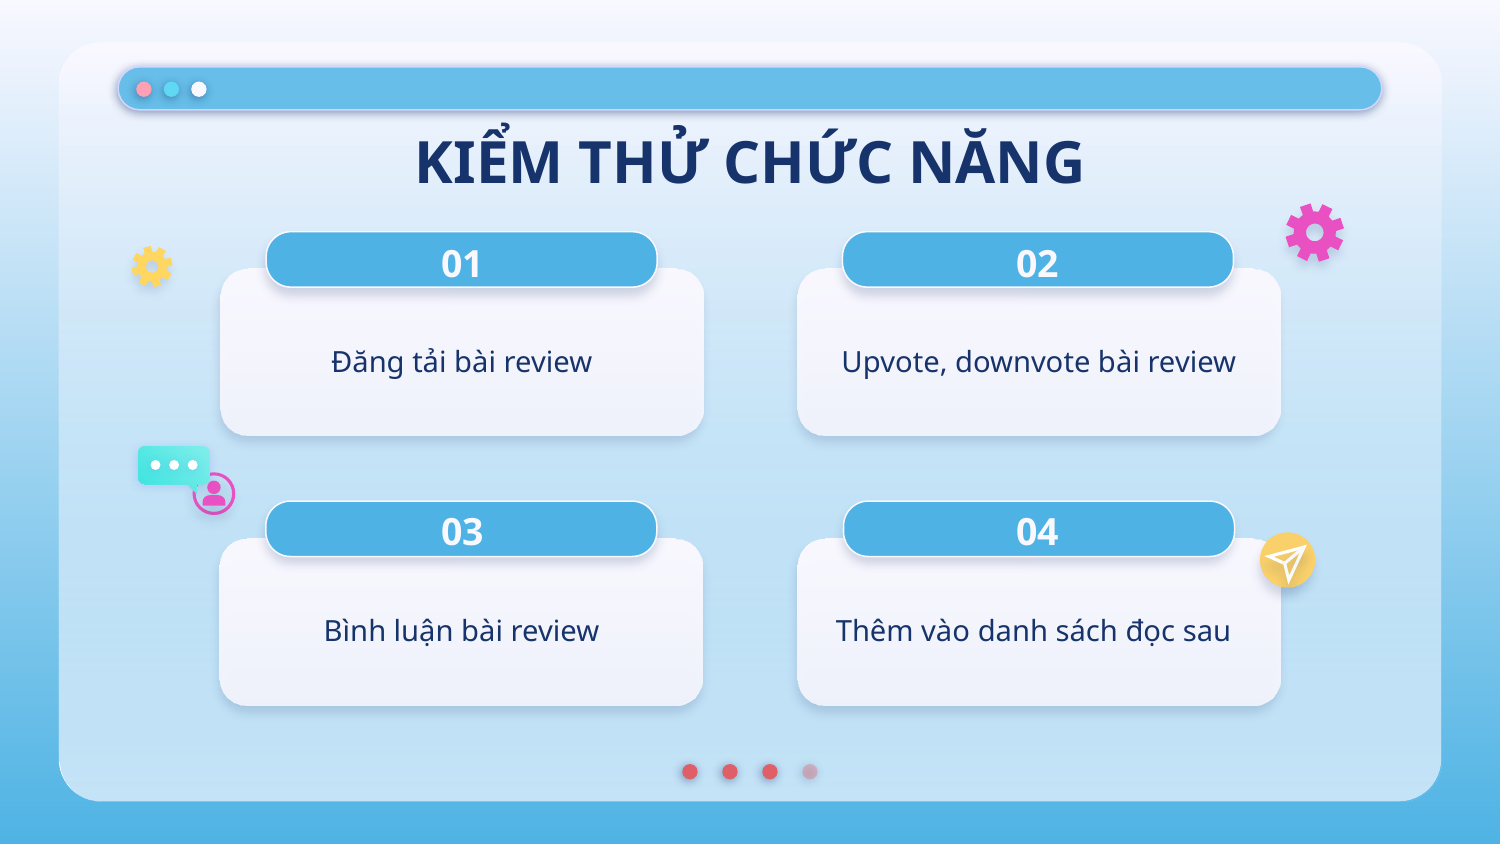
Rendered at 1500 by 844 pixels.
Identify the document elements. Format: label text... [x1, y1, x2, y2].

title 04 [852, 509, 1224, 553]
text_box [797, 296, 1281, 436]
text_box [797, 538, 1281, 706]
title 03 [277, 509, 648, 553]
subtitle Thêm vào danh sách đọc sau [807, 567, 1260, 691]
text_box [192, 472, 236, 516]
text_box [1259, 531, 1316, 588]
subtitle Upvote, downvote bài review [807, 299, 1271, 423]
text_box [131, 203, 1345, 288]
text_box [220, 296, 704, 436]
text_box [219, 538, 703, 706]
subtitle Đăng tải bài review [235, 299, 688, 423]
text_box [843, 501, 1235, 552]
text_box [855, 553, 1223, 557]
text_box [138, 446, 211, 494]
text_box [265, 501, 657, 557]
title KIỂM THỬ CHỨC NĂNG [118, 113, 1382, 208]
subtitle Bình luận bài review [235, 567, 688, 691]
